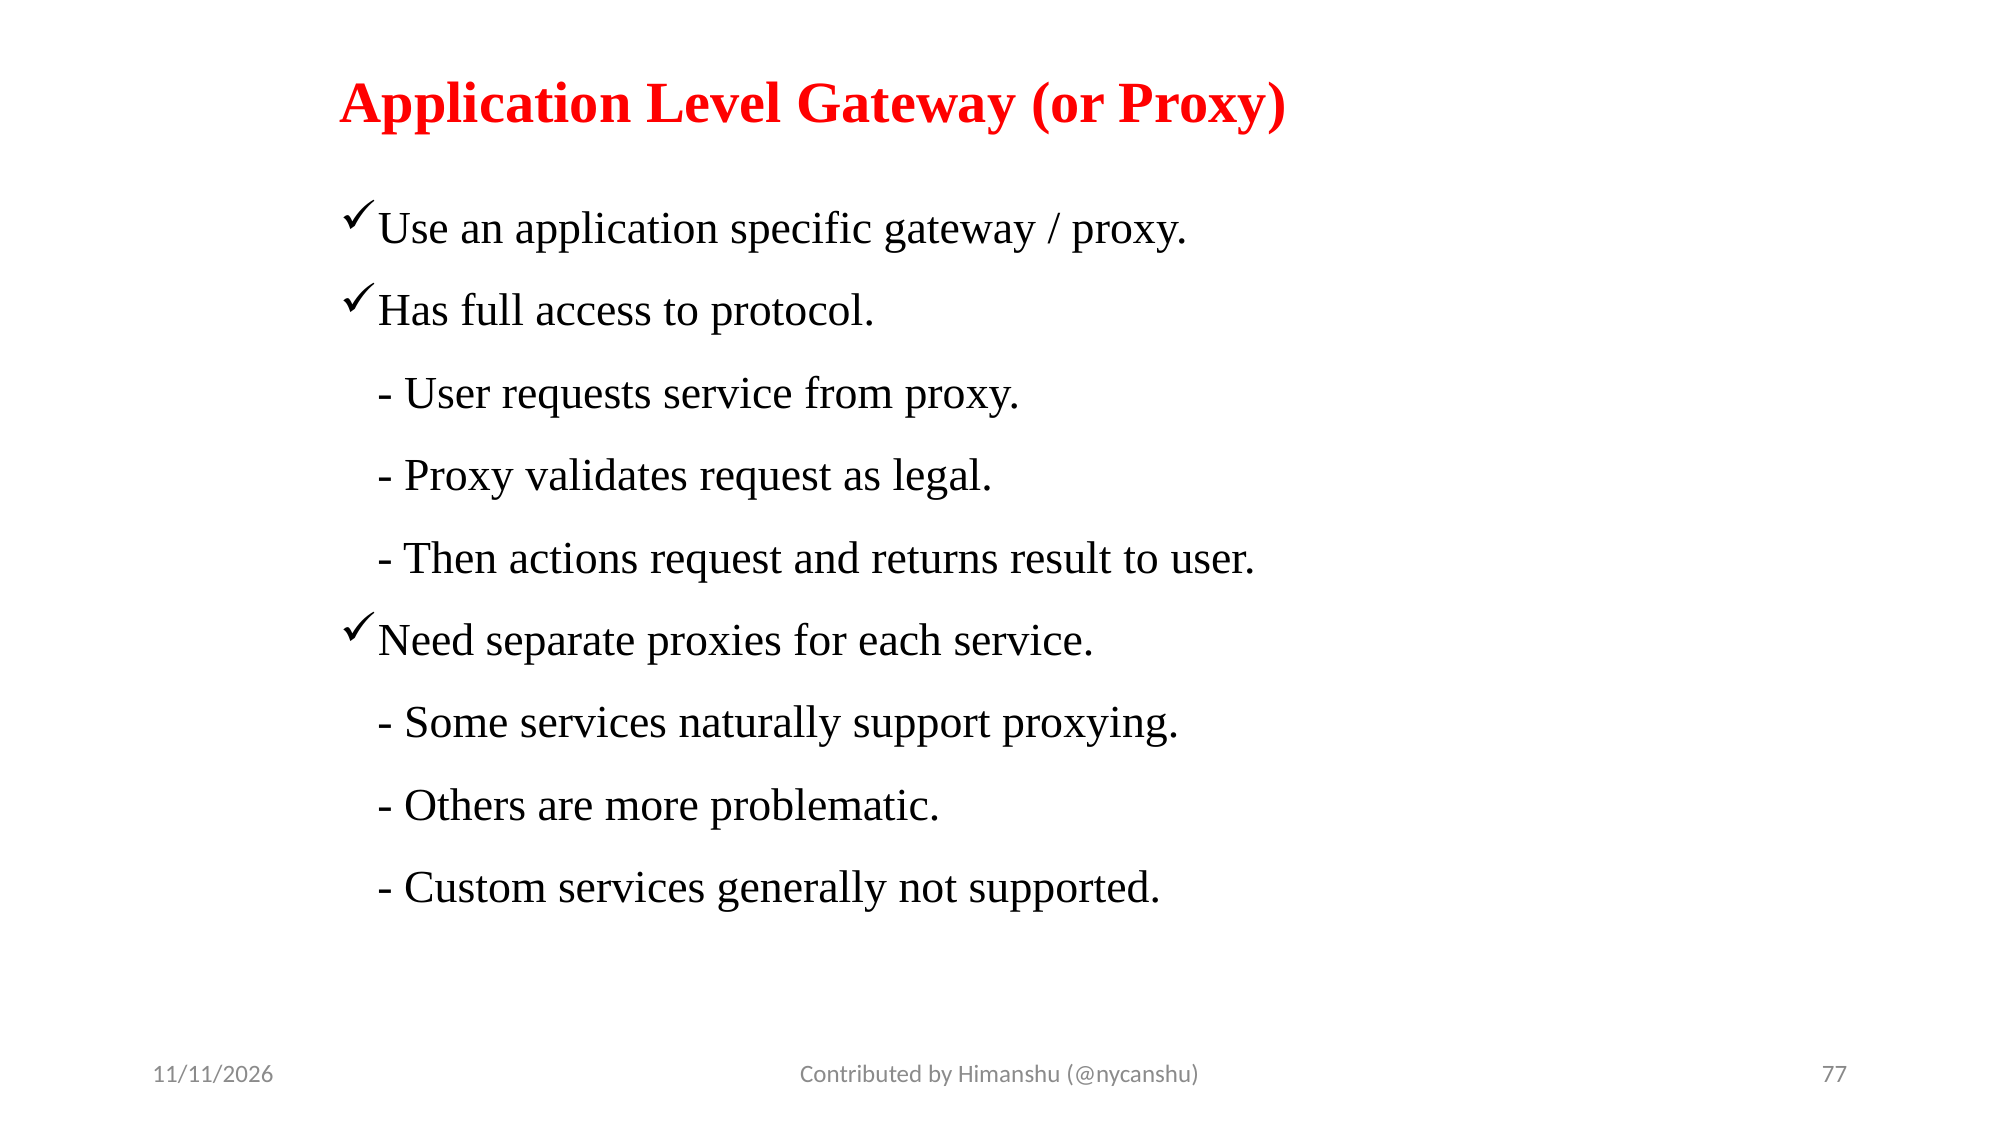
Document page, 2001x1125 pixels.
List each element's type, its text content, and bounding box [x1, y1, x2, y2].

list Use an application specific gateway / proxy. Has full access to protocol. - User requests service from proxy. - Proxy validates request as legal. - Then actions request and returns result to user. Need separate proxies for each service. - Some services naturally support proxying. - Others are more problematic. - Custom services generally not supported. [324, 162, 1675, 1005]
slide_number 77 [1412, 1042, 1863, 1103]
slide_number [137, 1042, 588, 1103]
title Application Level Gateway (or Proxy) [324, 45, 1675, 162]
footer Contributed by Himanshu (@nycanshu) [662, 1042, 1338, 1103]
